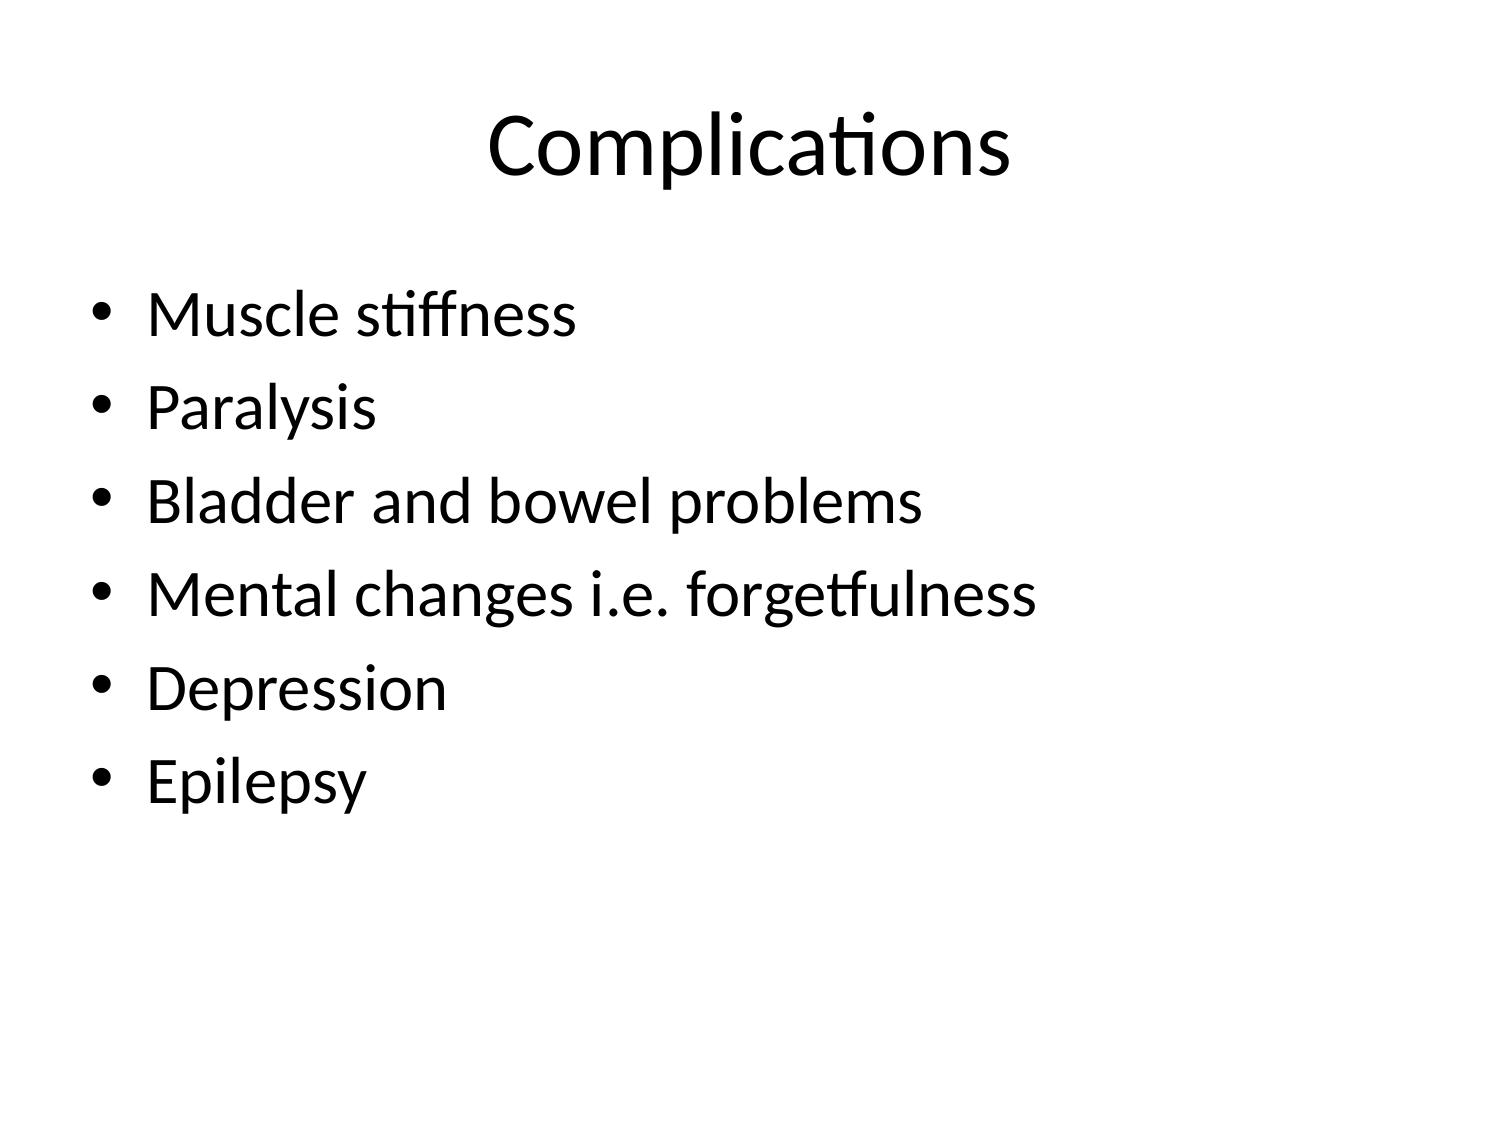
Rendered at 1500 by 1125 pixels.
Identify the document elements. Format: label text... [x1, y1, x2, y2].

title Complications [75, 45, 1425, 233]
list Muscle stiffness Paralysis Bladder and bowel problems Mental changes i.e. forgetfulness Depression Epilepsy [75, 262, 1425, 1005]
